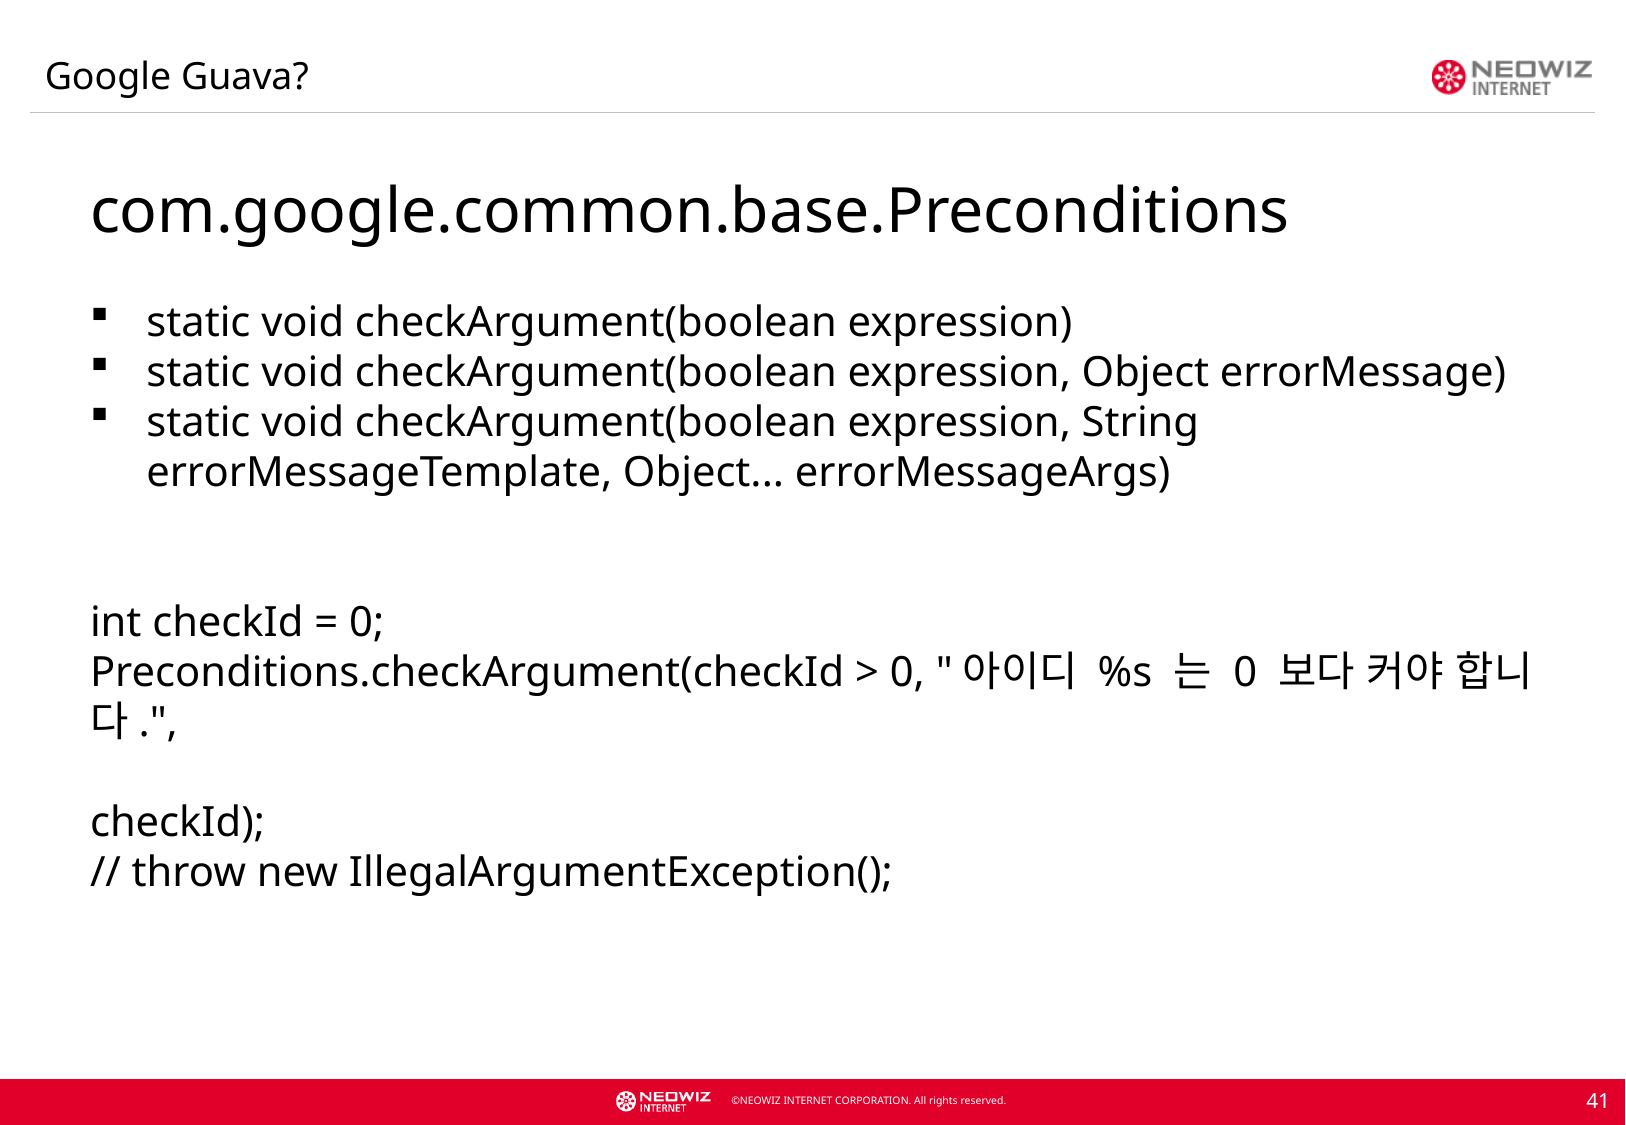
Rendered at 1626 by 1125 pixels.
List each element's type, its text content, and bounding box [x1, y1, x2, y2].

text_box com.google.common.base.Preconditions static void checkArgument(boolean expression) static void checkArgument(boolean expression, Object errorMessage) static void checkArgument(boolean expression, String errorMessageTemplate, Object... errorMessageArgs) int checkId = 0; Preconditions.checkArgument(checkId > 0, "아이디 %s 는 0 보다 커야 합니다.", checkId); // throw new IllegalArgumentException(); [0, 112, 1625, 1080]
picture [598, 1086, 723, 1116]
slide_number 41 [1245, 1080, 1625, 1125]
text_box Google Guava? [29, 30, 887, 118]
picture [1432, 60, 1592, 95]
